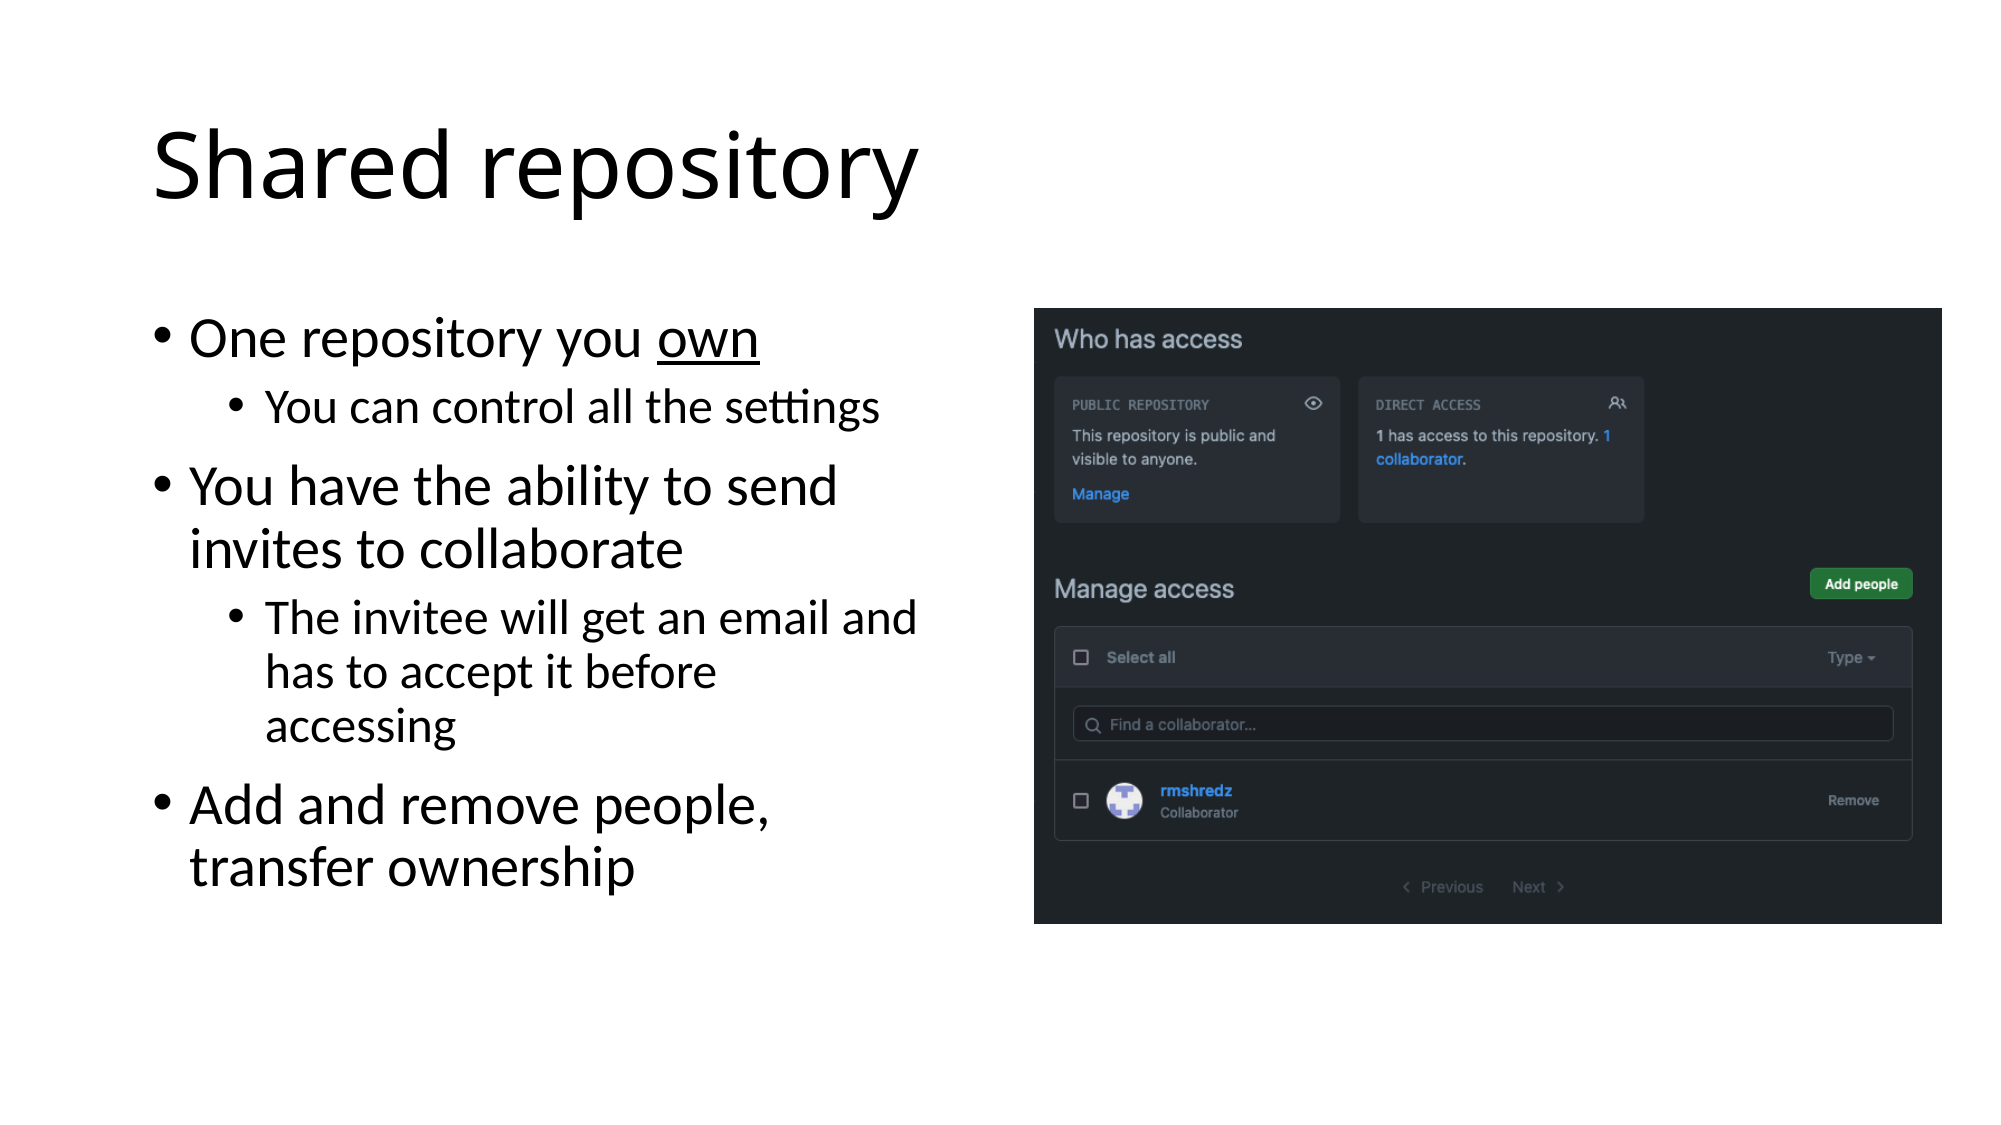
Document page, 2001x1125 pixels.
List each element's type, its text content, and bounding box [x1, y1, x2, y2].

title Shared repository [137, 59, 1863, 278]
list One repository you own You can control all the settings You have the ability to send invites to collaborate The invitee will get an email and has to accept it before accessing Add and remove people, transfer ownership [137, 299, 936, 1014]
picture [1034, 308, 1942, 924]
